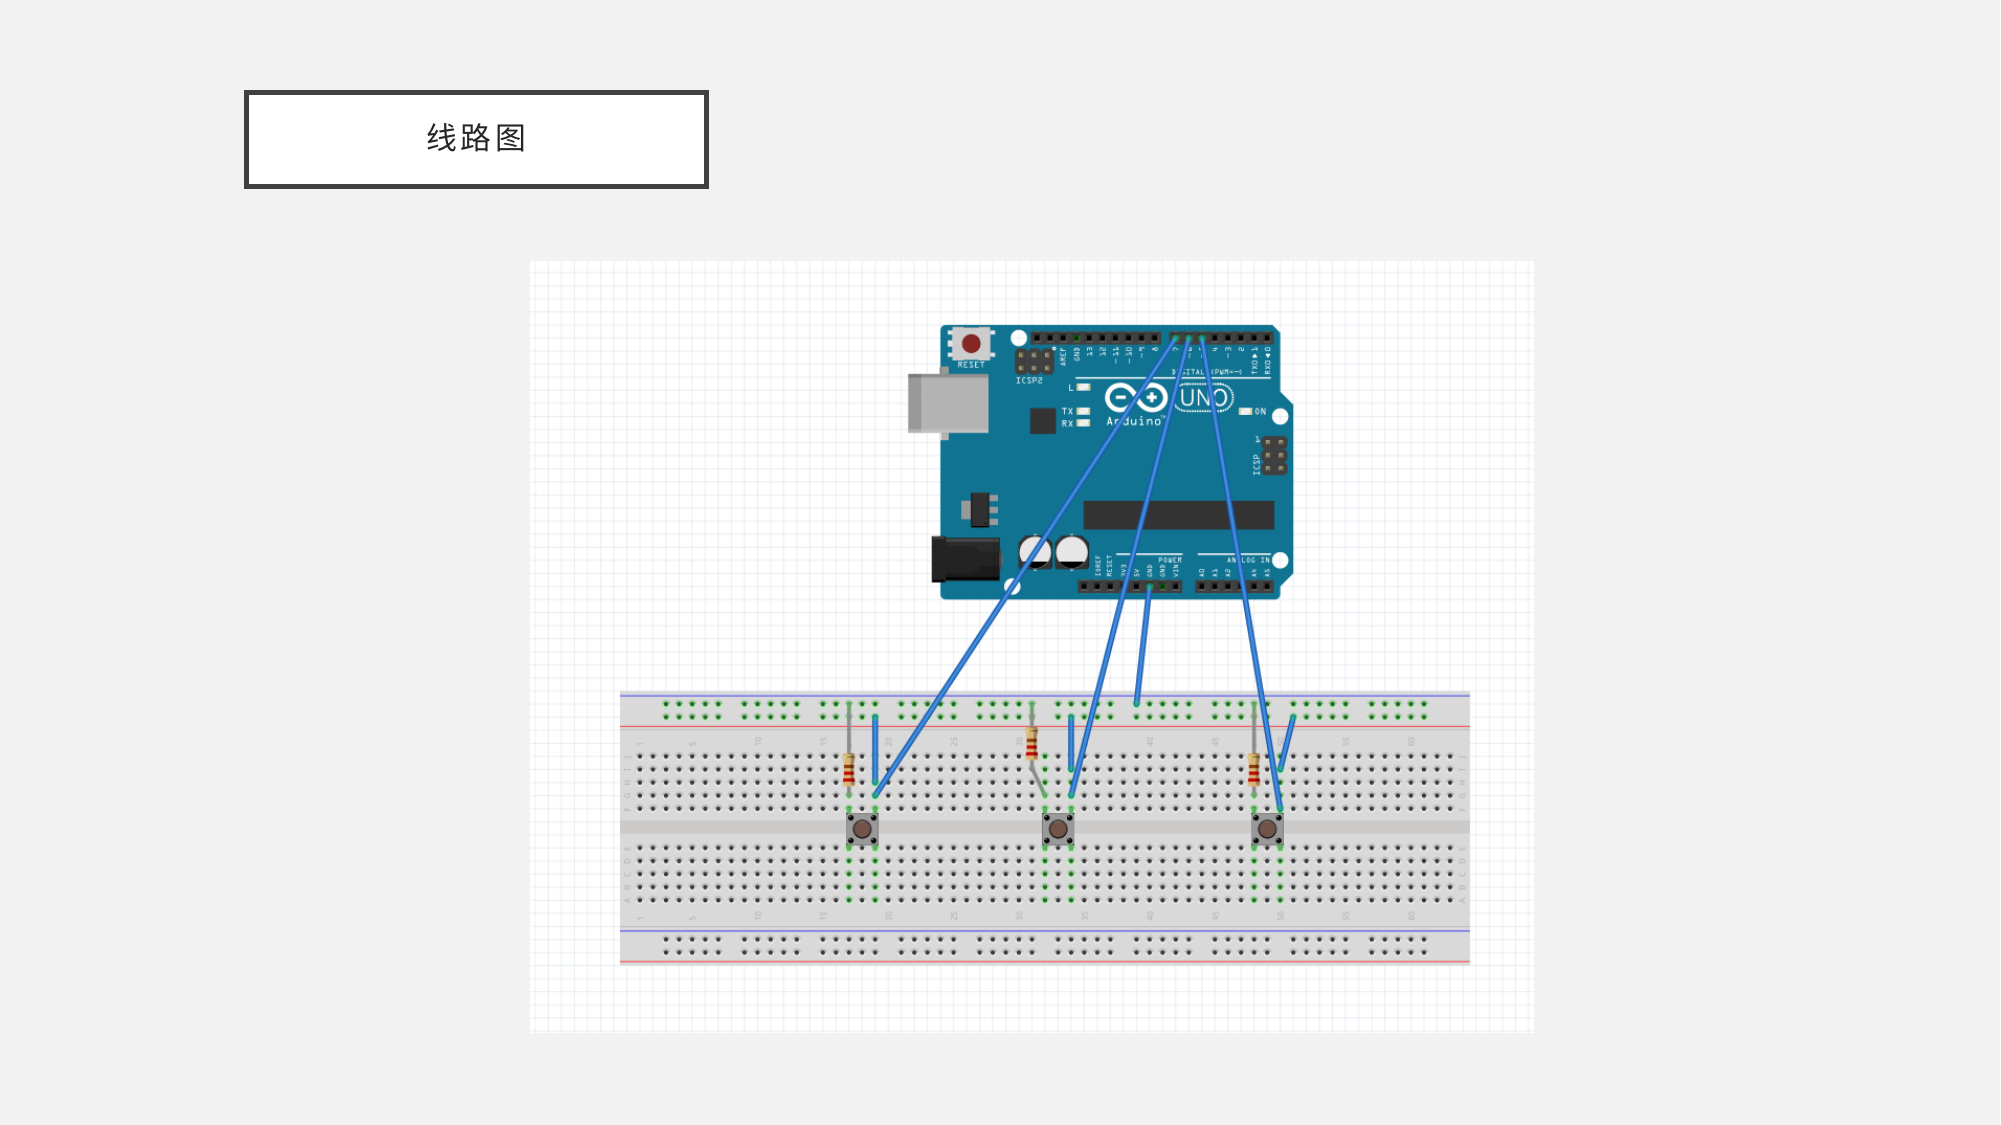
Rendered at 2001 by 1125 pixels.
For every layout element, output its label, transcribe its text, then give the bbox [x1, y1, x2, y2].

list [530, 261, 1534, 1033]
title 线路图 [244, 90, 709, 189]
